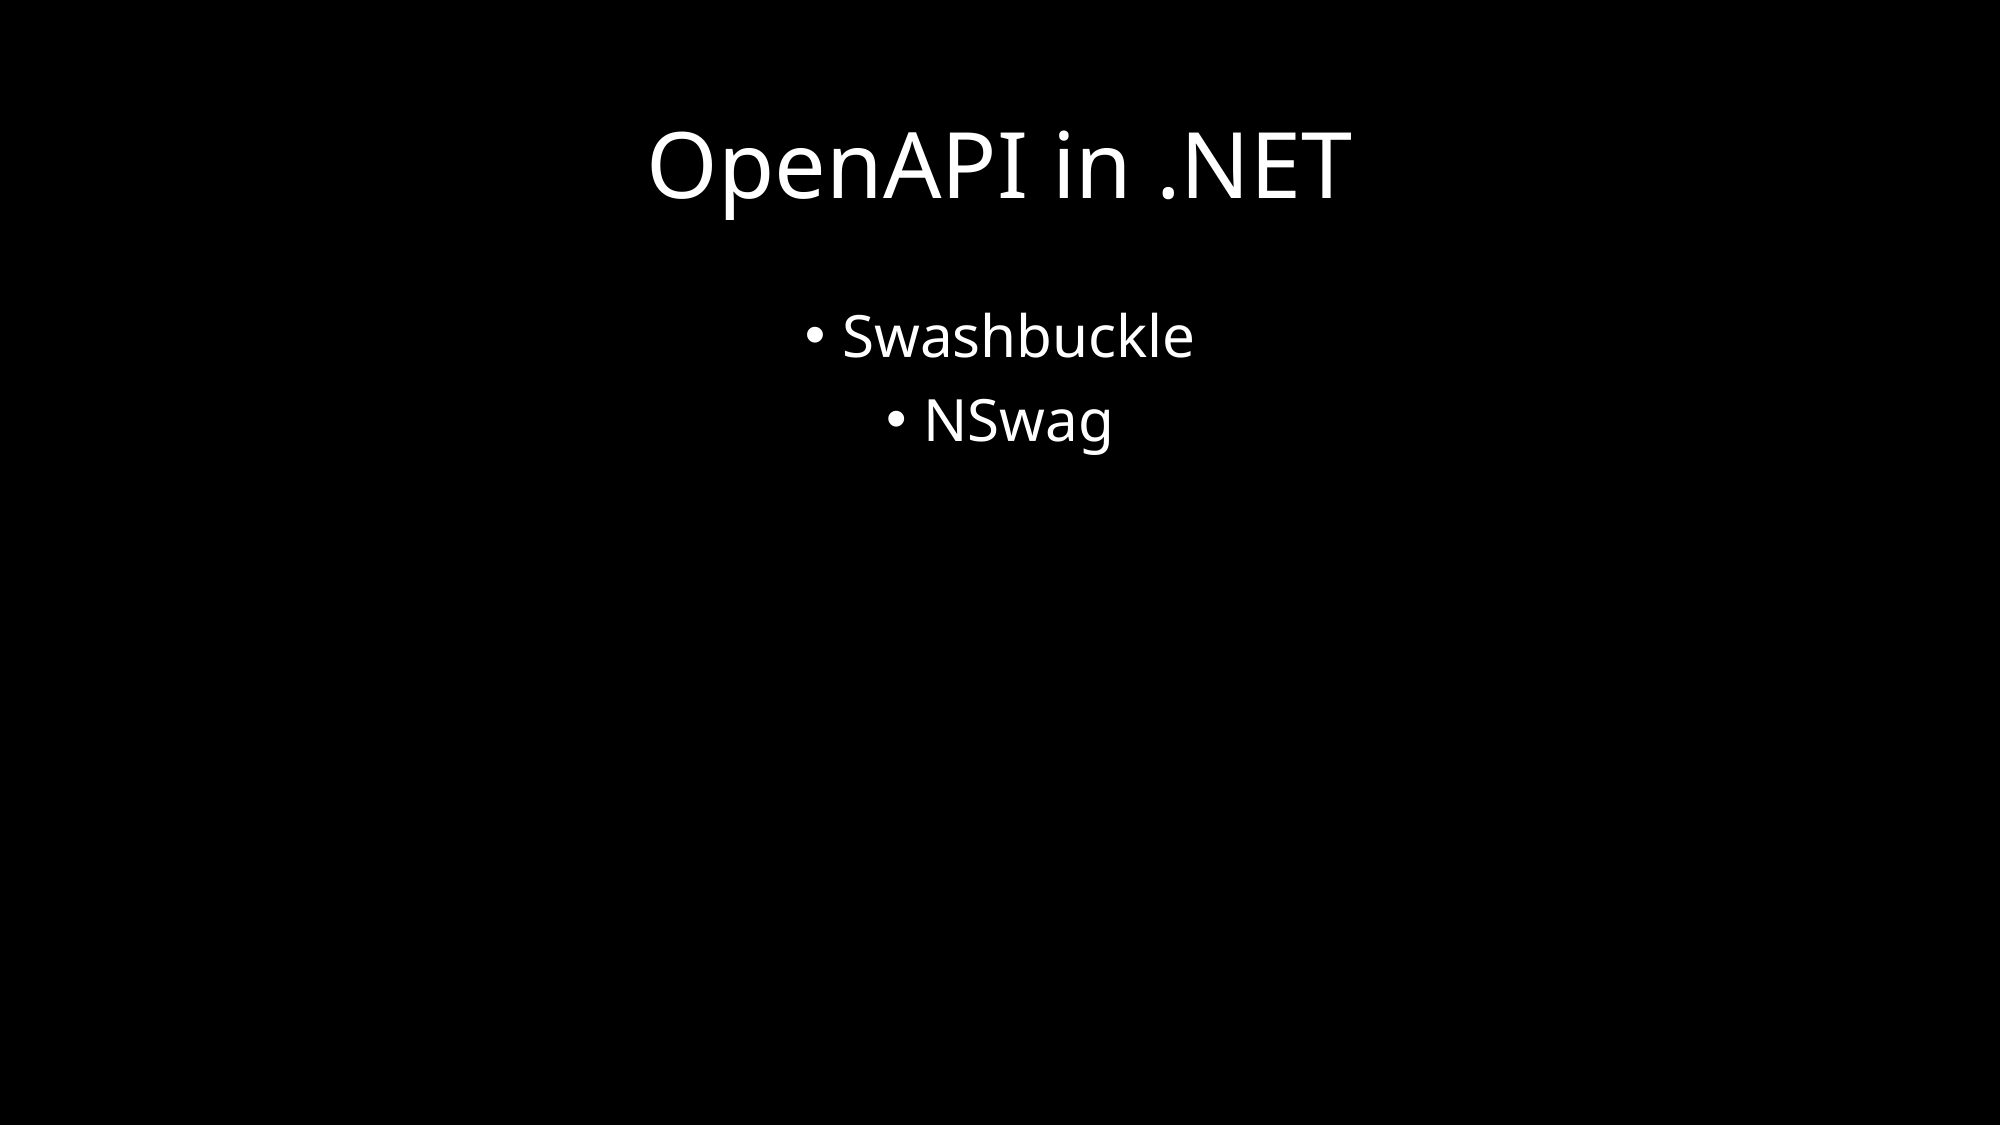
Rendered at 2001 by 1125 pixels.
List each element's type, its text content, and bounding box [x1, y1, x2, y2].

list Swashbuckle NSwag [137, 299, 1863, 1014]
title OpenAPI in .NET [137, 59, 1863, 278]
